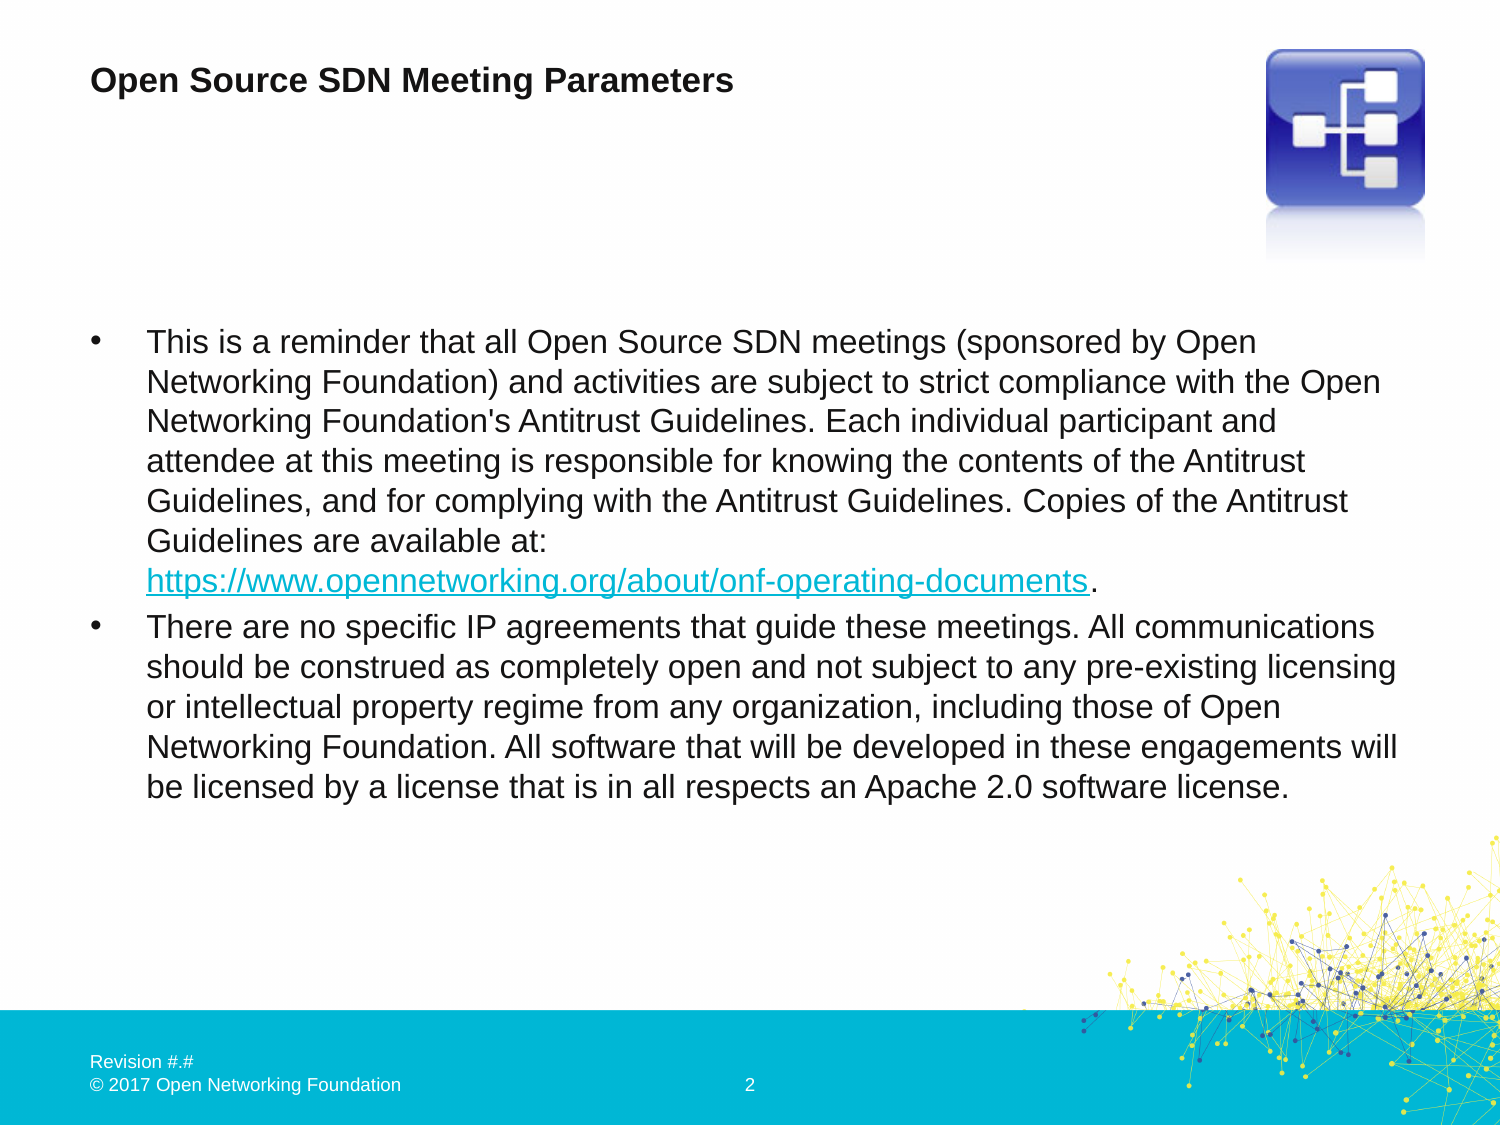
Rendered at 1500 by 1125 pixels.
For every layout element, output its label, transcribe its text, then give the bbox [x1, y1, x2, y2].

text_box This is a reminder that all Open Source SDN meetings (sponsored by Open Networking Foundation) and activities are subject to strict compliance with the Open Networking Foundation's Antitrust Guidelines. Each individual participant and attendee at this meeting is responsible for knowing the contents of the Antitrust Guidelines, and for complying with the Antitrust Guidelines. Copies of the Antitrust Guidelines are available at: https://www.opennetworking.org/about/onf-operating-documents. There are no specific IP agreements that guide these meetings. All communications should be construed as completely open and not subject to any pre-existing licensing or intellectual property regime from any organization, including those of Open Networking Foundation. All software that will be developed in these engagements will be licensed by a license that is in all respects an Apache 2.0 software license. [75, 312, 1425, 1005]
slide_number 2 [575, 1042, 925, 1103]
title Open Source SDN Meeting Parameters [75, 50, 1088, 150]
picture [0, 0, 1500, 1125]
